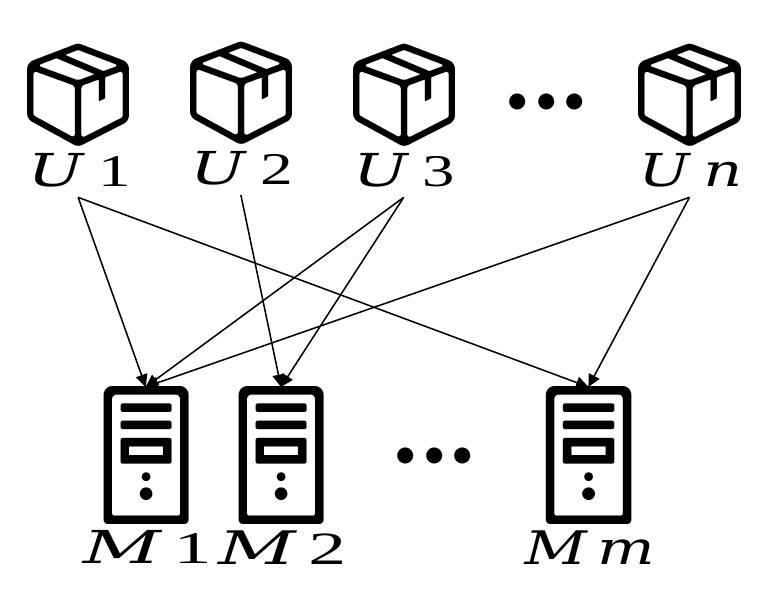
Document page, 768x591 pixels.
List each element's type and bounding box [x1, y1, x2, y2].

text_box [27, 14, 741, 576]
